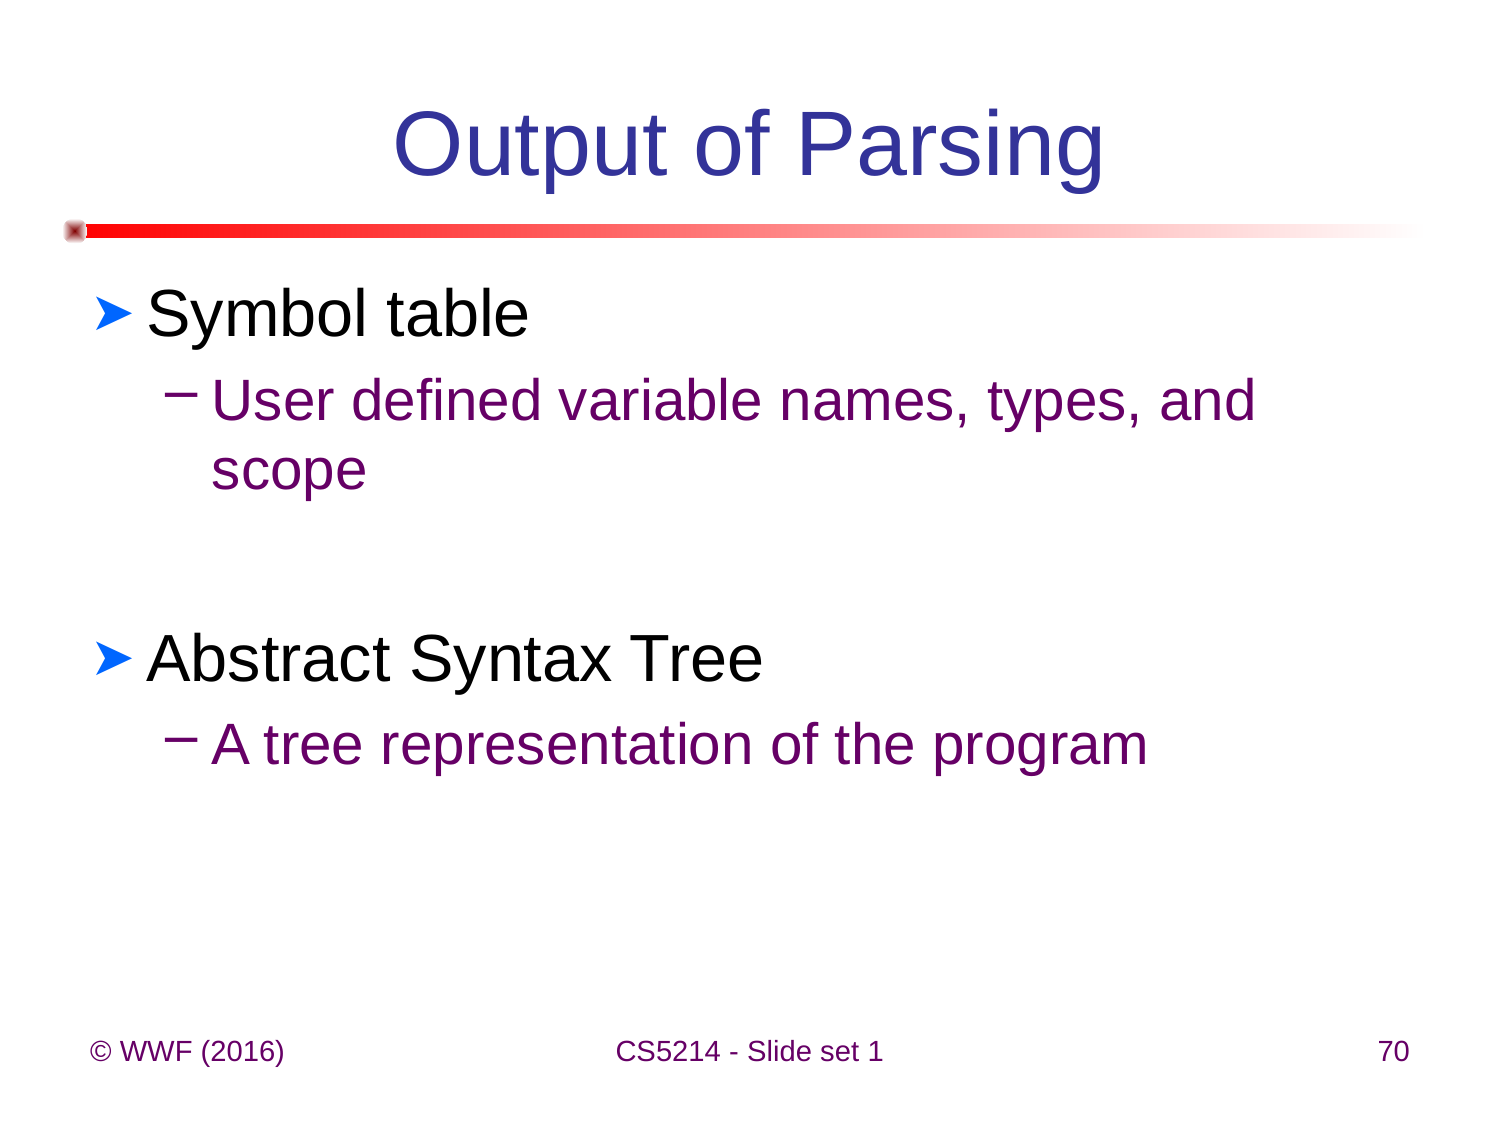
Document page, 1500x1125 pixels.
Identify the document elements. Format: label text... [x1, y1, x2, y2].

slide_number © WWF (2016) [75, 1024, 425, 1103]
title Output of Parsing [75, 45, 1425, 233]
list Symbol table User defined variable names, types, and scope Abstract Syntax Tree A tree representation of the program [75, 262, 1425, 1005]
footer CS5214 - Slide set 1 [512, 1024, 988, 1103]
slide_number 70 [1074, 1024, 1425, 1103]
